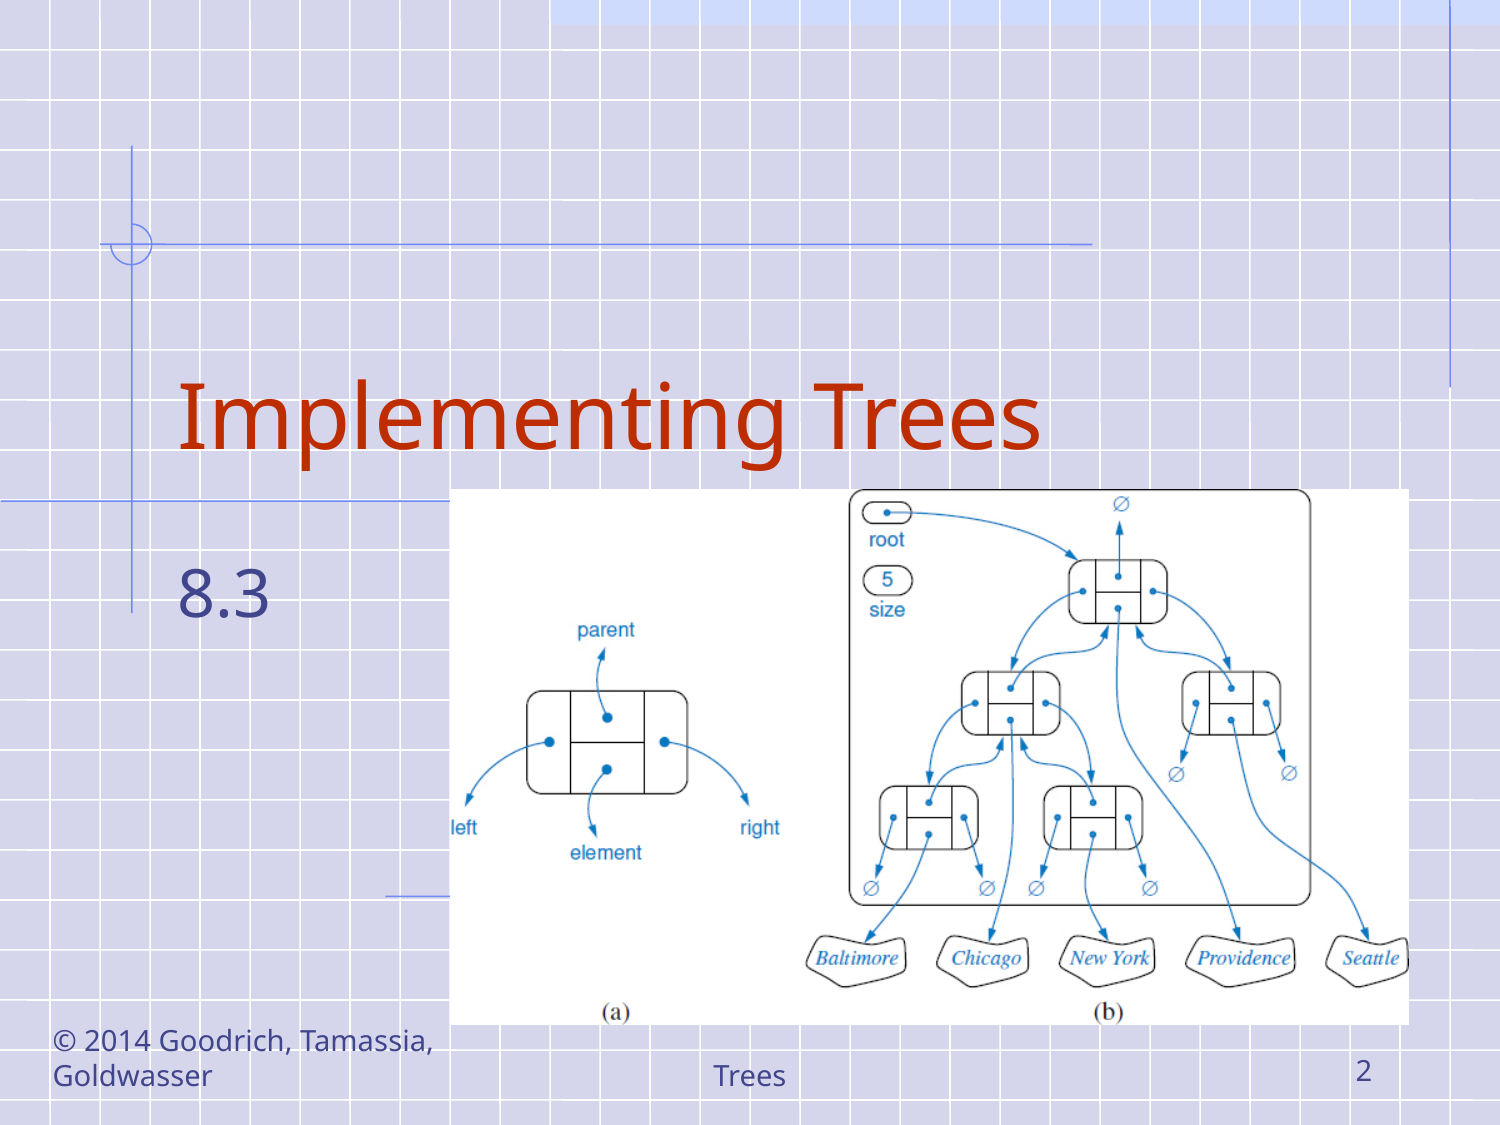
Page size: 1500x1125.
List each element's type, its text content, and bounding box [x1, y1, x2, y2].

title Implementing Trees [162, 287, 1438, 475]
footer Trees [512, 1034, 988, 1101]
picture [449, 489, 1409, 1026]
slide_number 2 [1074, 1034, 1388, 1101]
subtitle 8.3 [162, 542, 444, 831]
slide_number © 2014 Goodrich, Tamassia, Goldwasser [37, 1024, 512, 1101]
